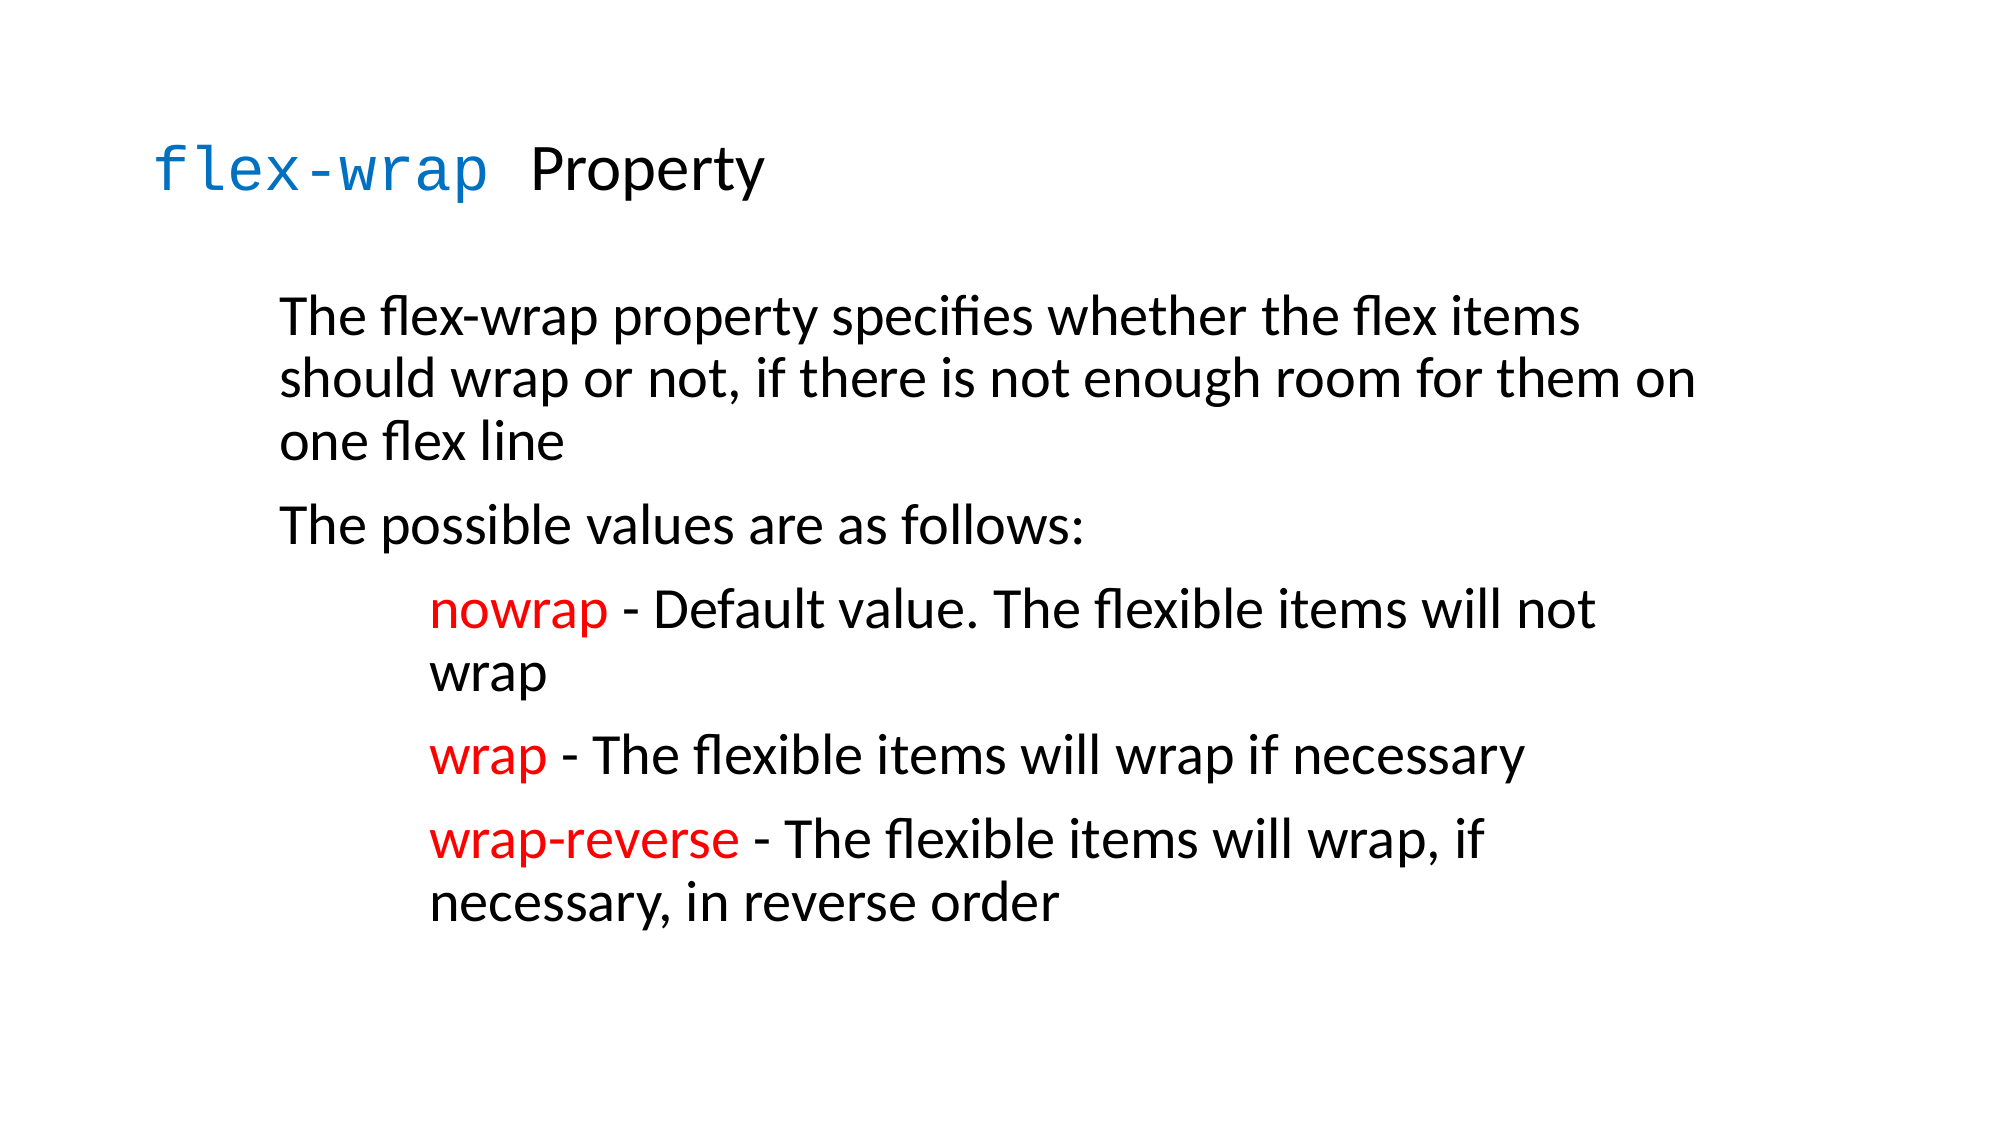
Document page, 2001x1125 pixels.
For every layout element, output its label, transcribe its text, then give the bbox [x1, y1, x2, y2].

text_box [456, 602, 1582, 807]
title flex-wrap Property [137, 59, 1863, 278]
list The flex-wrap property specifies whether the flex items should wrap or not, if there is not enough room for them on one flex line The possible values are as follows: nowrap - Default value. The flexible items will not wrap wrap - The flexible items will wrap if necessary wrap-reverse - The flexible items will wrap, if necessary, in reverse order [264, 277, 1743, 953]
